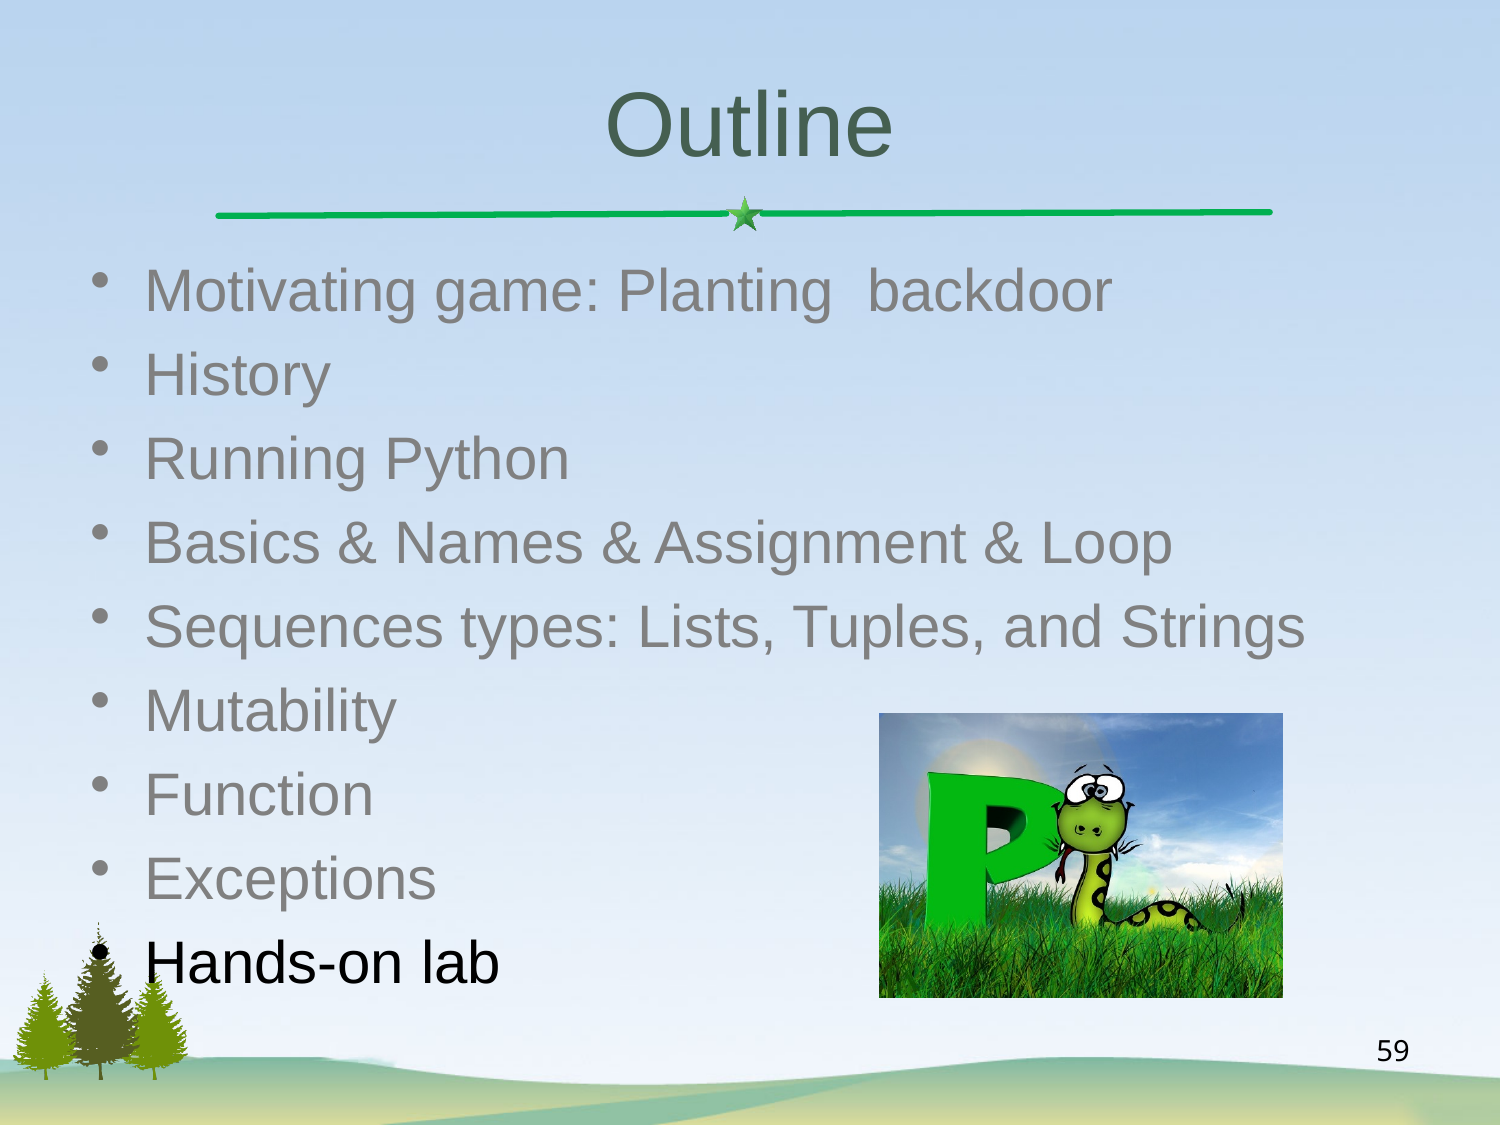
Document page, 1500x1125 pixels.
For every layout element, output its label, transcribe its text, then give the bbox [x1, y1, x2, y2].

picture [0, 0, 1500, 1125]
slide_number 59 [1074, 1024, 1425, 1103]
title Outline [75, 30, 1425, 209]
list Motivating game: Planting backdoor History Running Python Basics & Names & Assignment & Loop Sequences types: Lists, Tuples, and Strings Mutability Function Exceptions Hands-on lab [75, 243, 1425, 1005]
